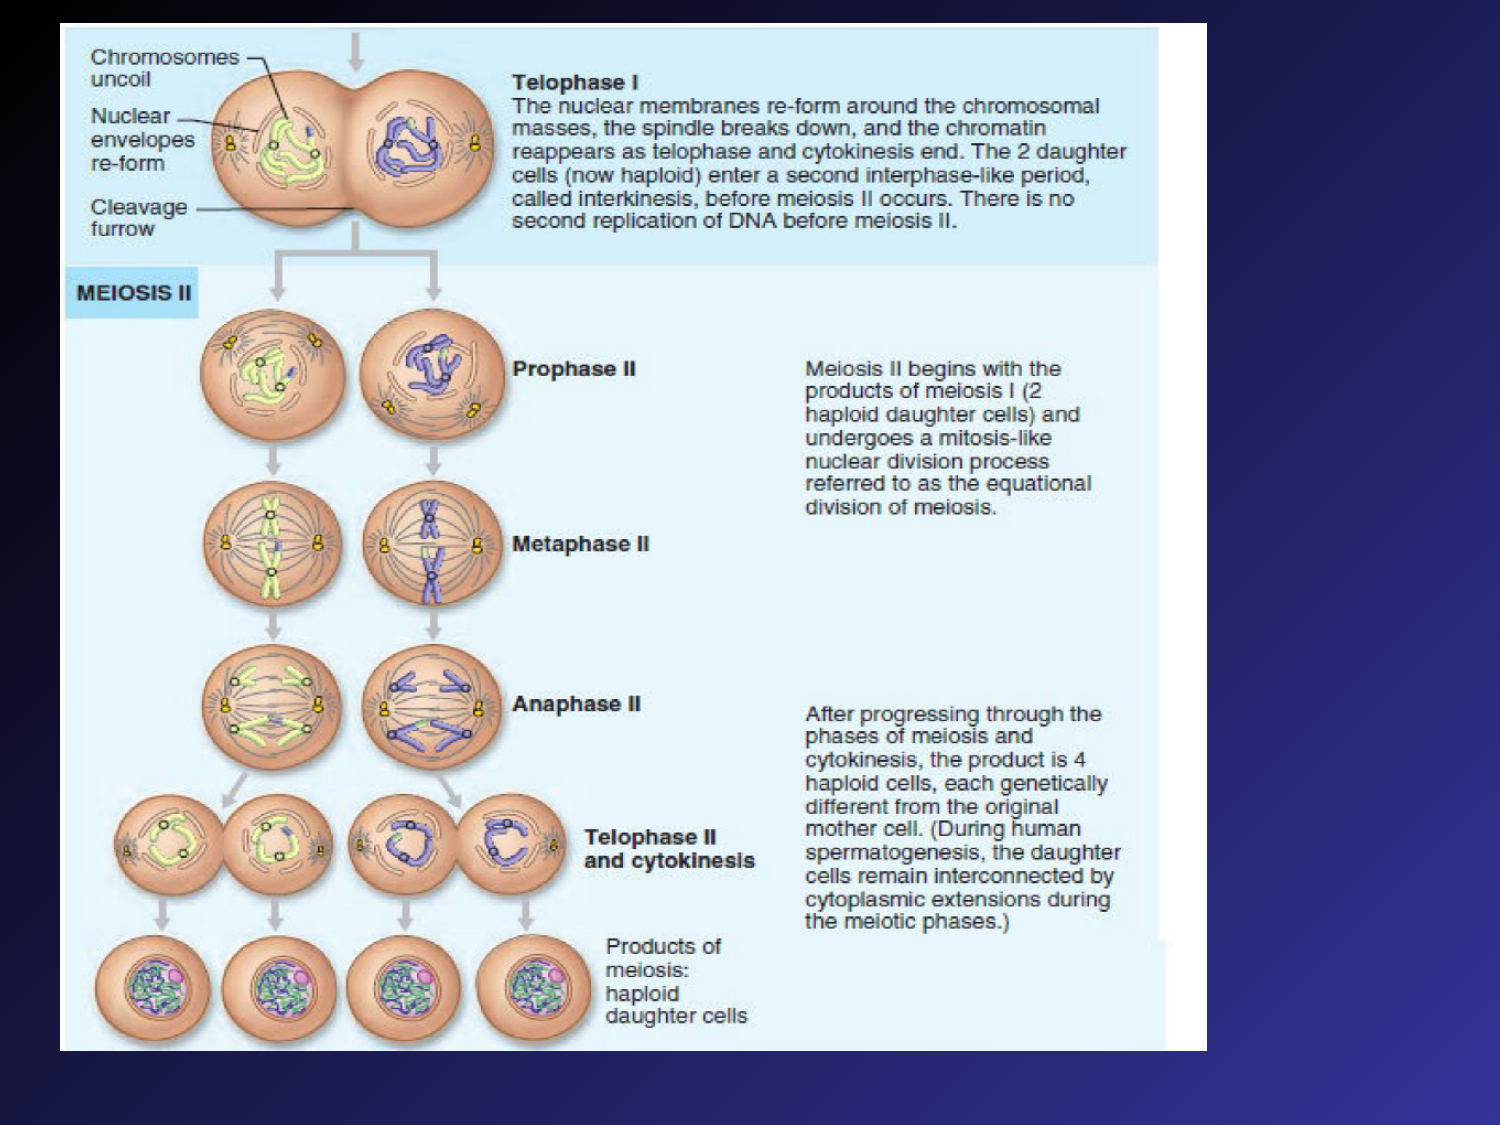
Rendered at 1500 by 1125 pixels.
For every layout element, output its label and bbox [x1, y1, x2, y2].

picture [59, 23, 1207, 1051]
